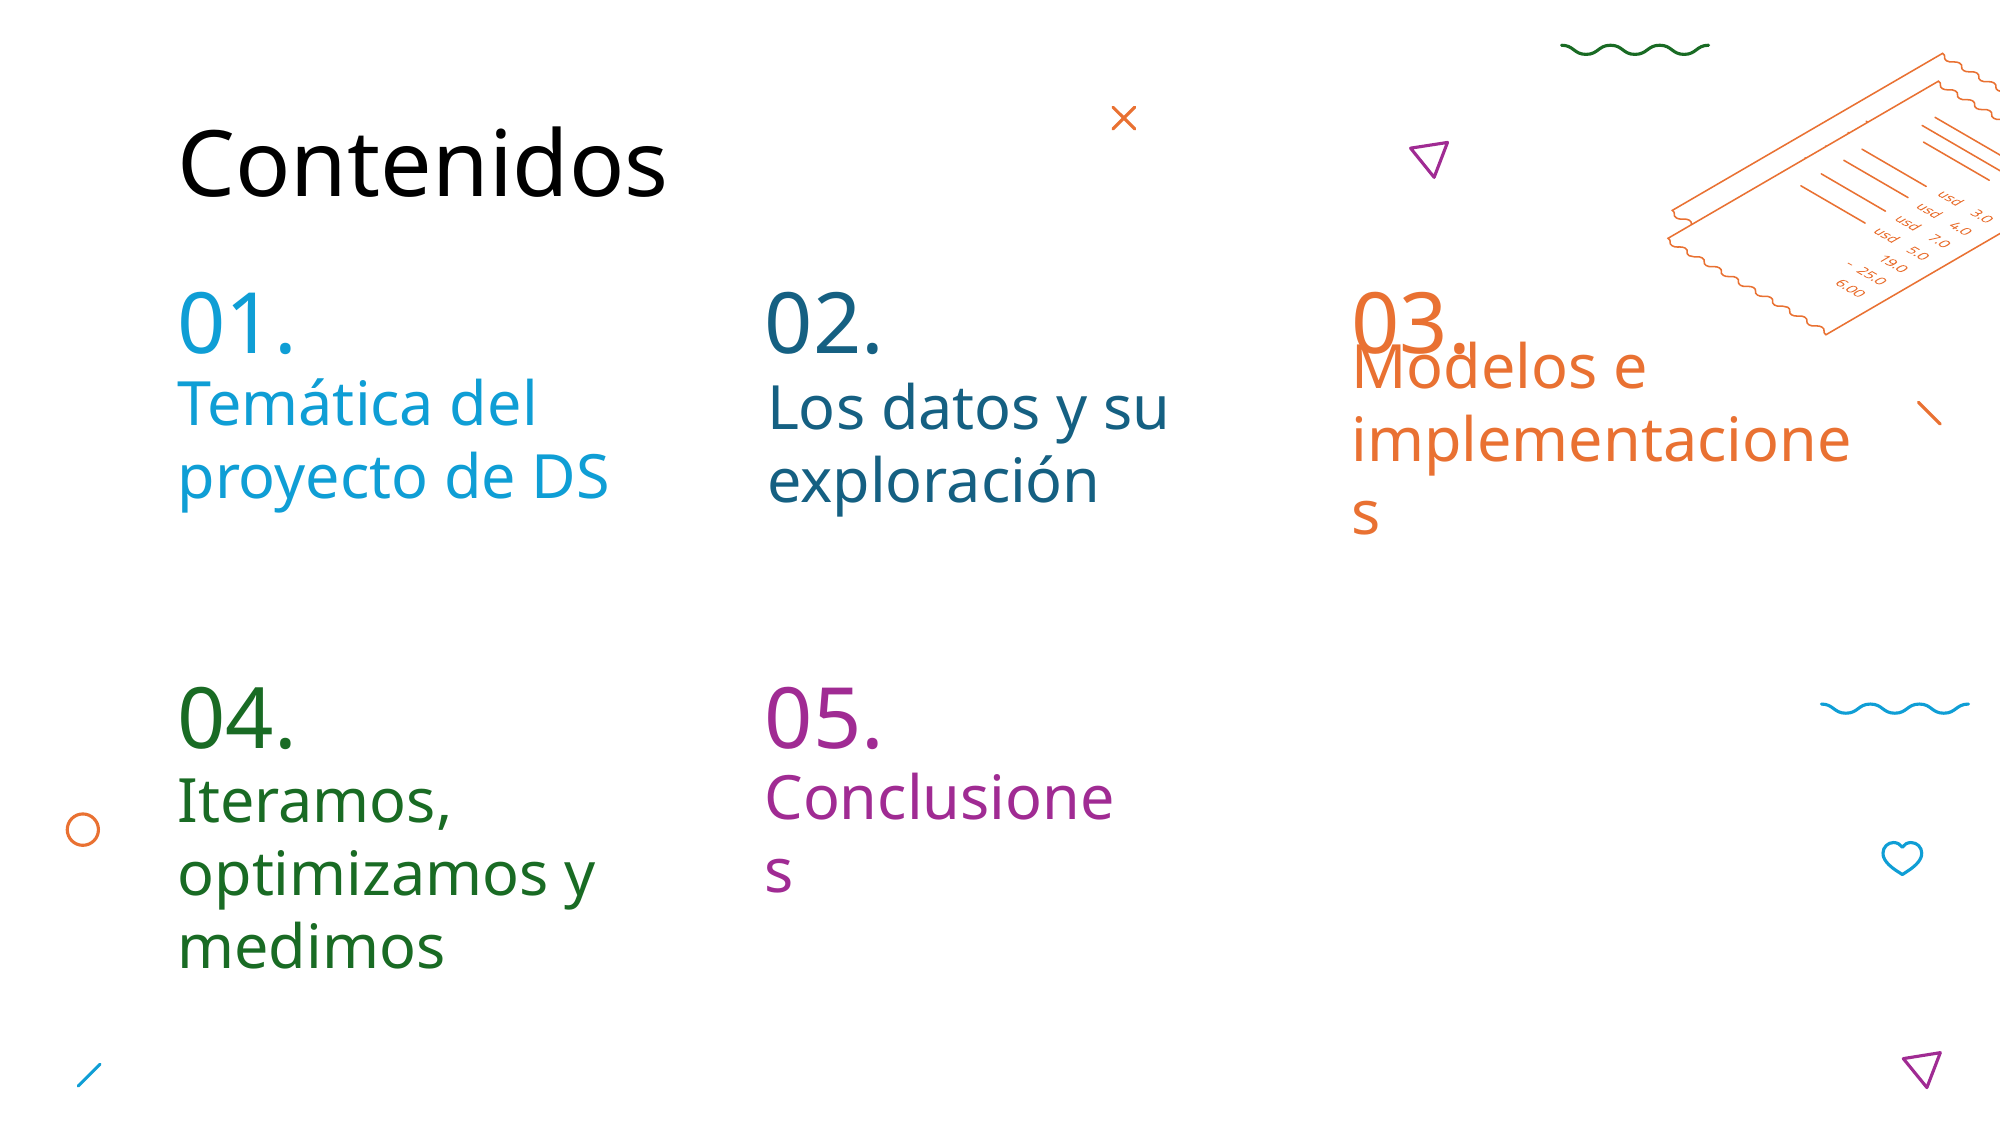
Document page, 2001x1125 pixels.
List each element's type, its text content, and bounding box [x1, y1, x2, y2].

title Modelos e implementaciones [1331, 358, 1881, 516]
title 02. [744, 266, 1024, 373]
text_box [1667, 52, 2000, 336]
title 03. [1331, 266, 1611, 373]
title Iteramos, optimizamos y medimos [157, 792, 695, 950]
title 01. [157, 266, 437, 373]
title Conclusiones [744, 753, 1265, 911]
title Contenidos [157, 97, 1667, 223]
title Temática del proyecto de DS [157, 358, 678, 516]
title 04. [157, 661, 437, 768]
title 05. [744, 661, 1024, 768]
title Los datos y su exploración [747, 363, 1267, 520]
